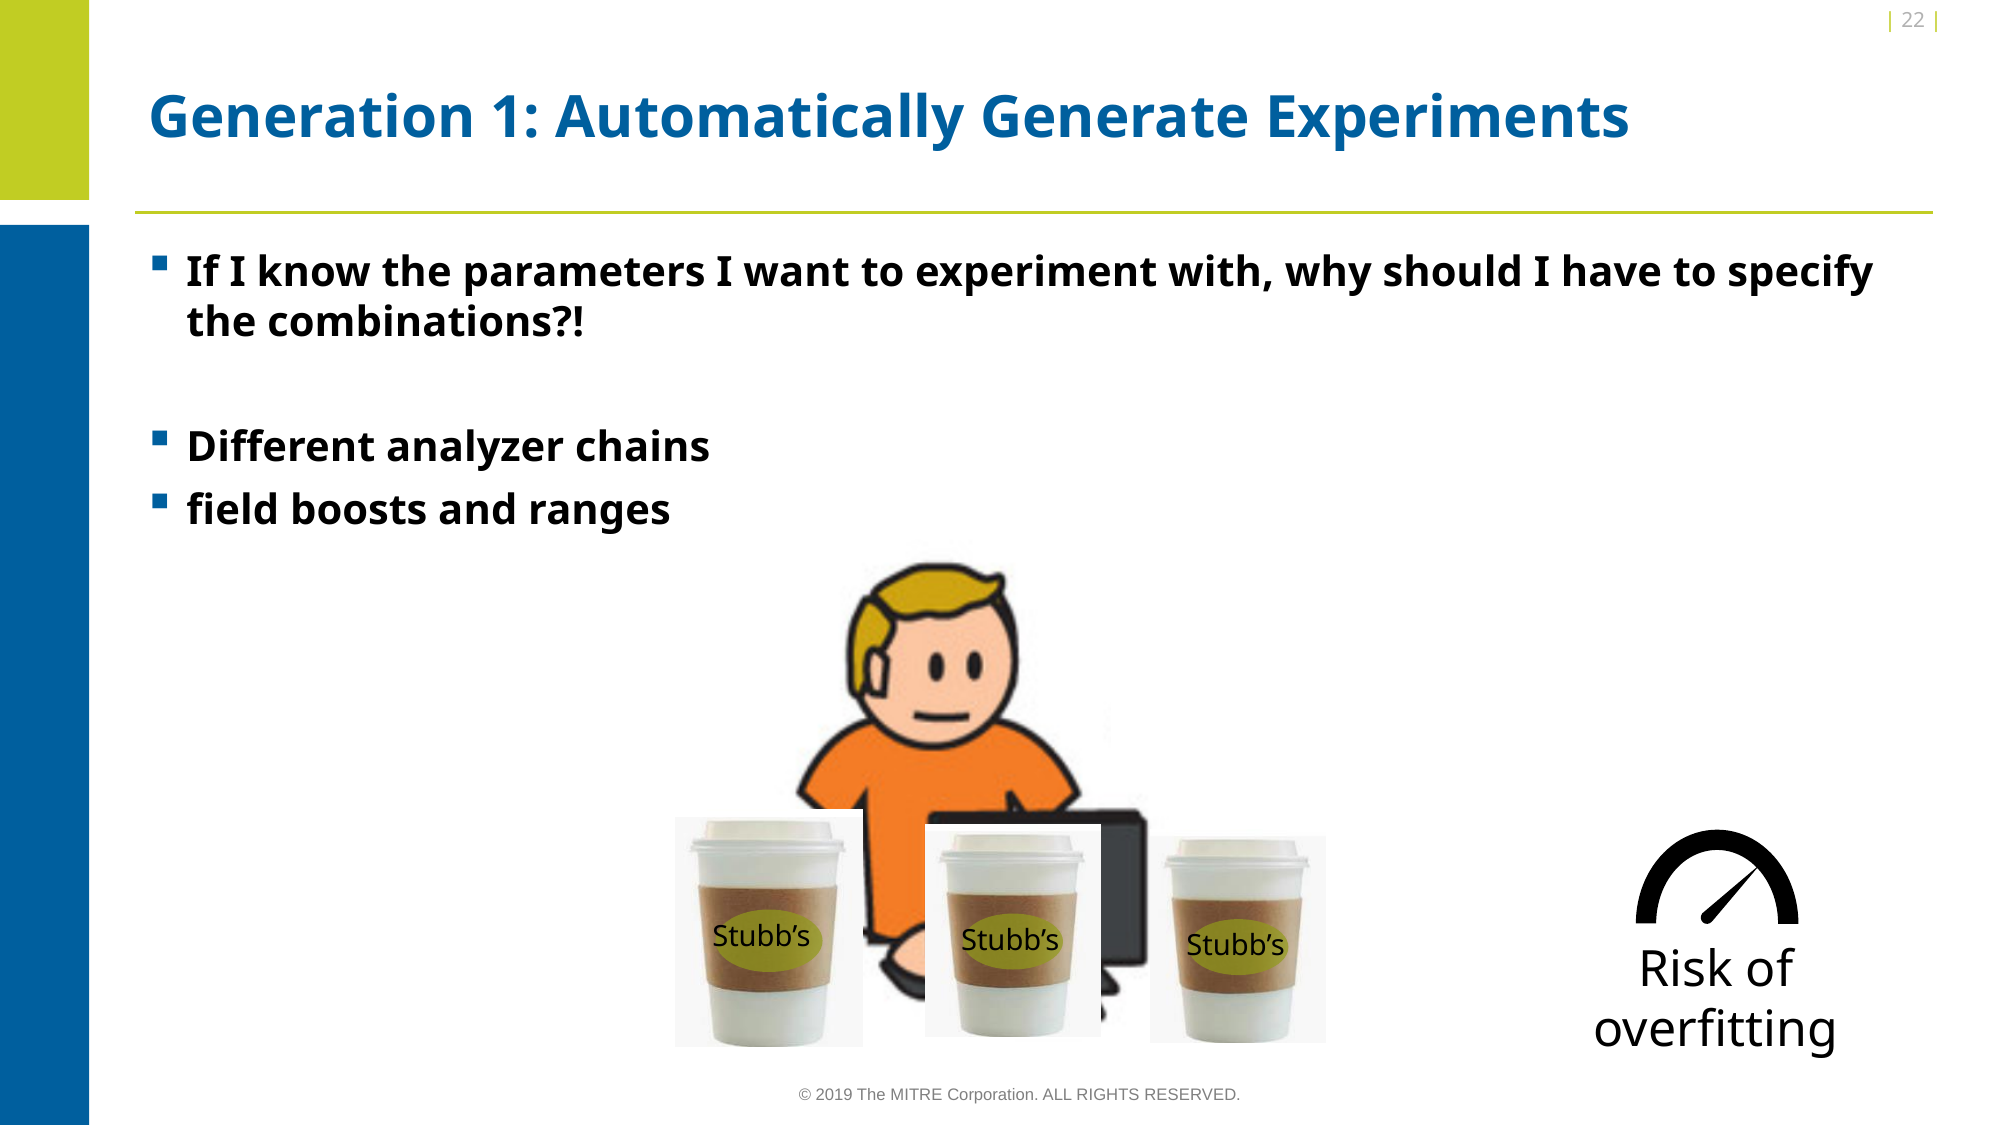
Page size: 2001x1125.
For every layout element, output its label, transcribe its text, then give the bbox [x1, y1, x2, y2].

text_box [925, 823, 1101, 1037]
slide_number | 22 | [1848, 12, 1957, 43]
text_box Risk of overfitting [1495, 929, 1937, 1064]
list If I know the parameters I want to experiment with, why should I have to specify the combinations?! Different analyzer chains field boosts and ranges [133, 237, 1934, 1005]
title Generation 1: Automatically Generate Experiments [133, 45, 1934, 188]
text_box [1150, 829, 1327, 1043]
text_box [762, 537, 1176, 1043]
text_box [1635, 829, 1799, 1018]
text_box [675, 809, 864, 1048]
